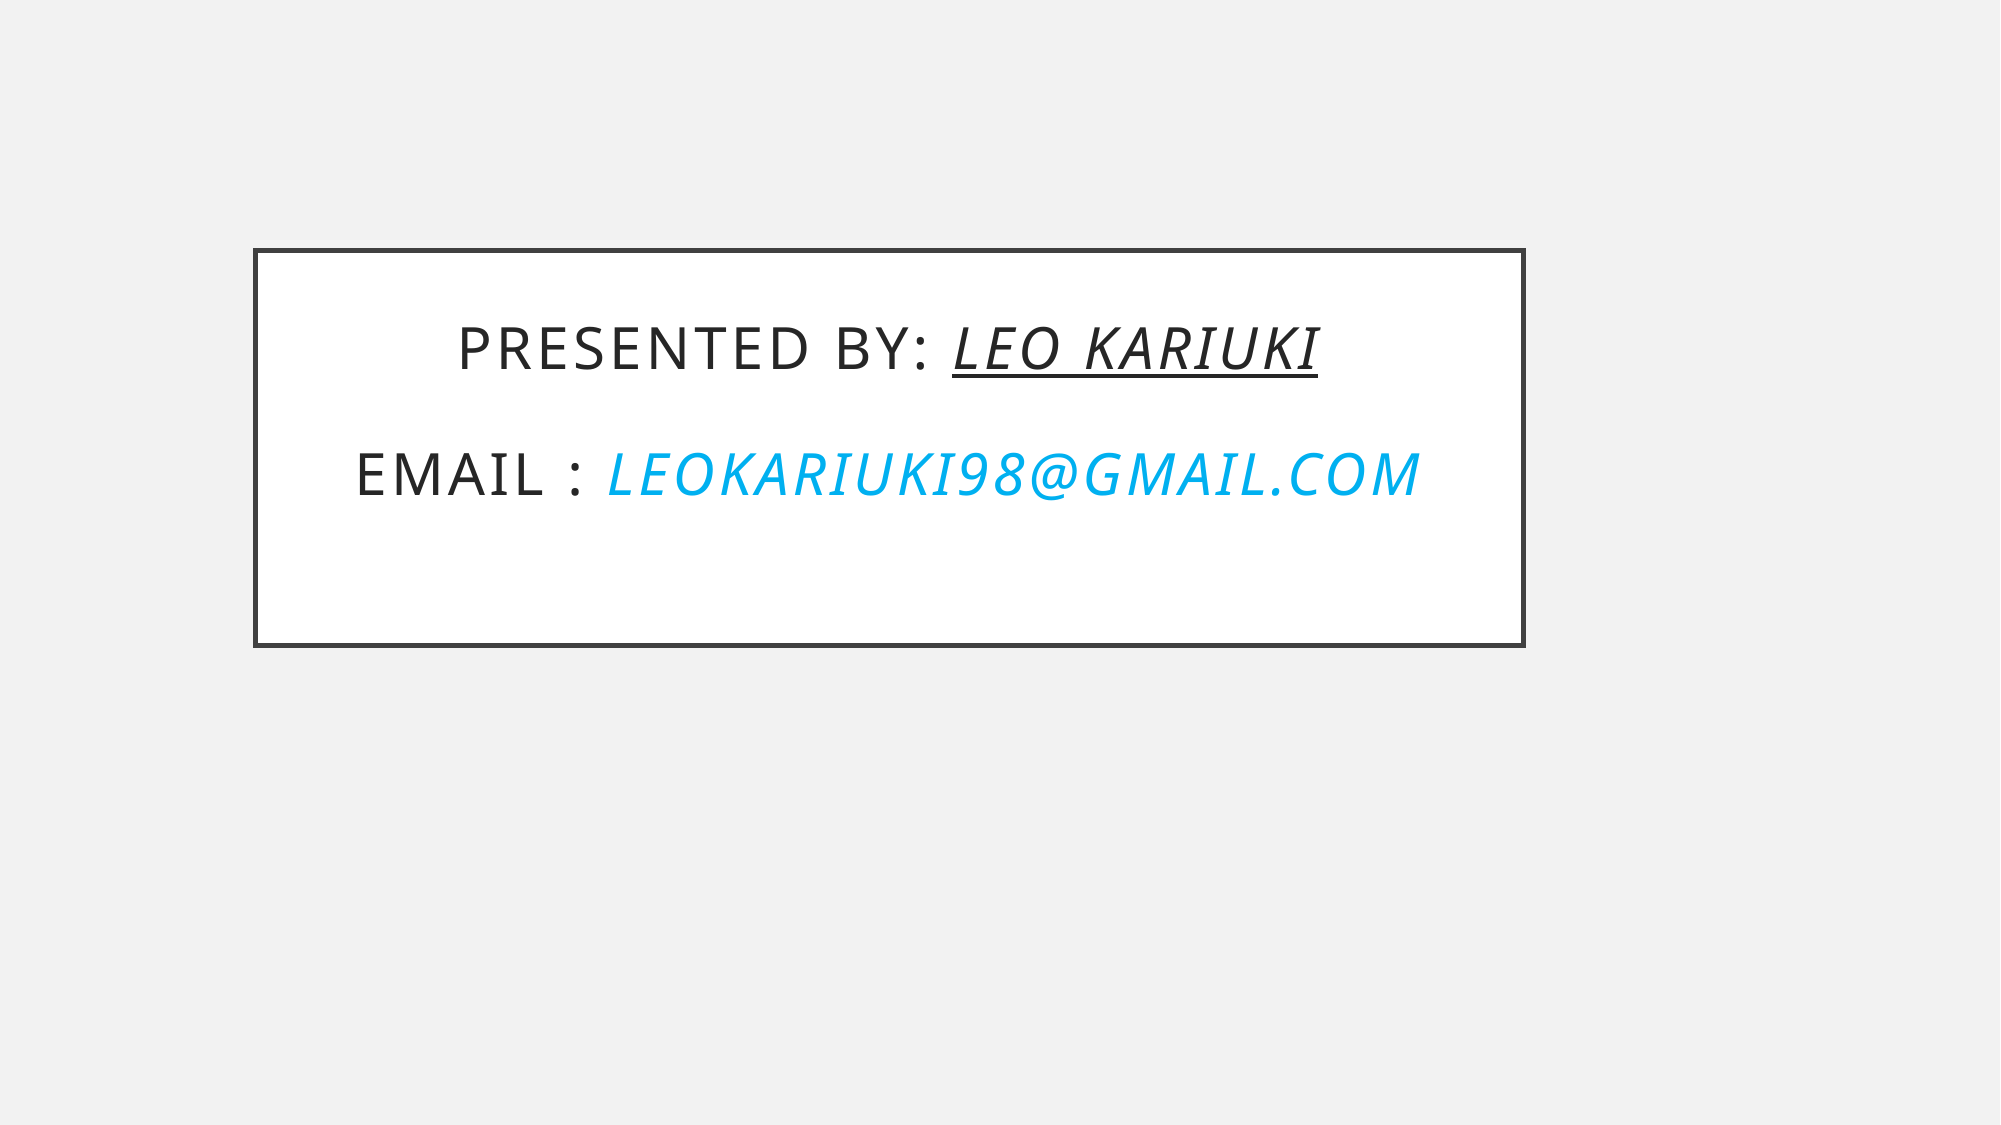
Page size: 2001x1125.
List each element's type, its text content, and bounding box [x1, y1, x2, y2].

title Presented by: Leo Kariuki Email : leokariuki98@gmail.com [253, 248, 1526, 648]
